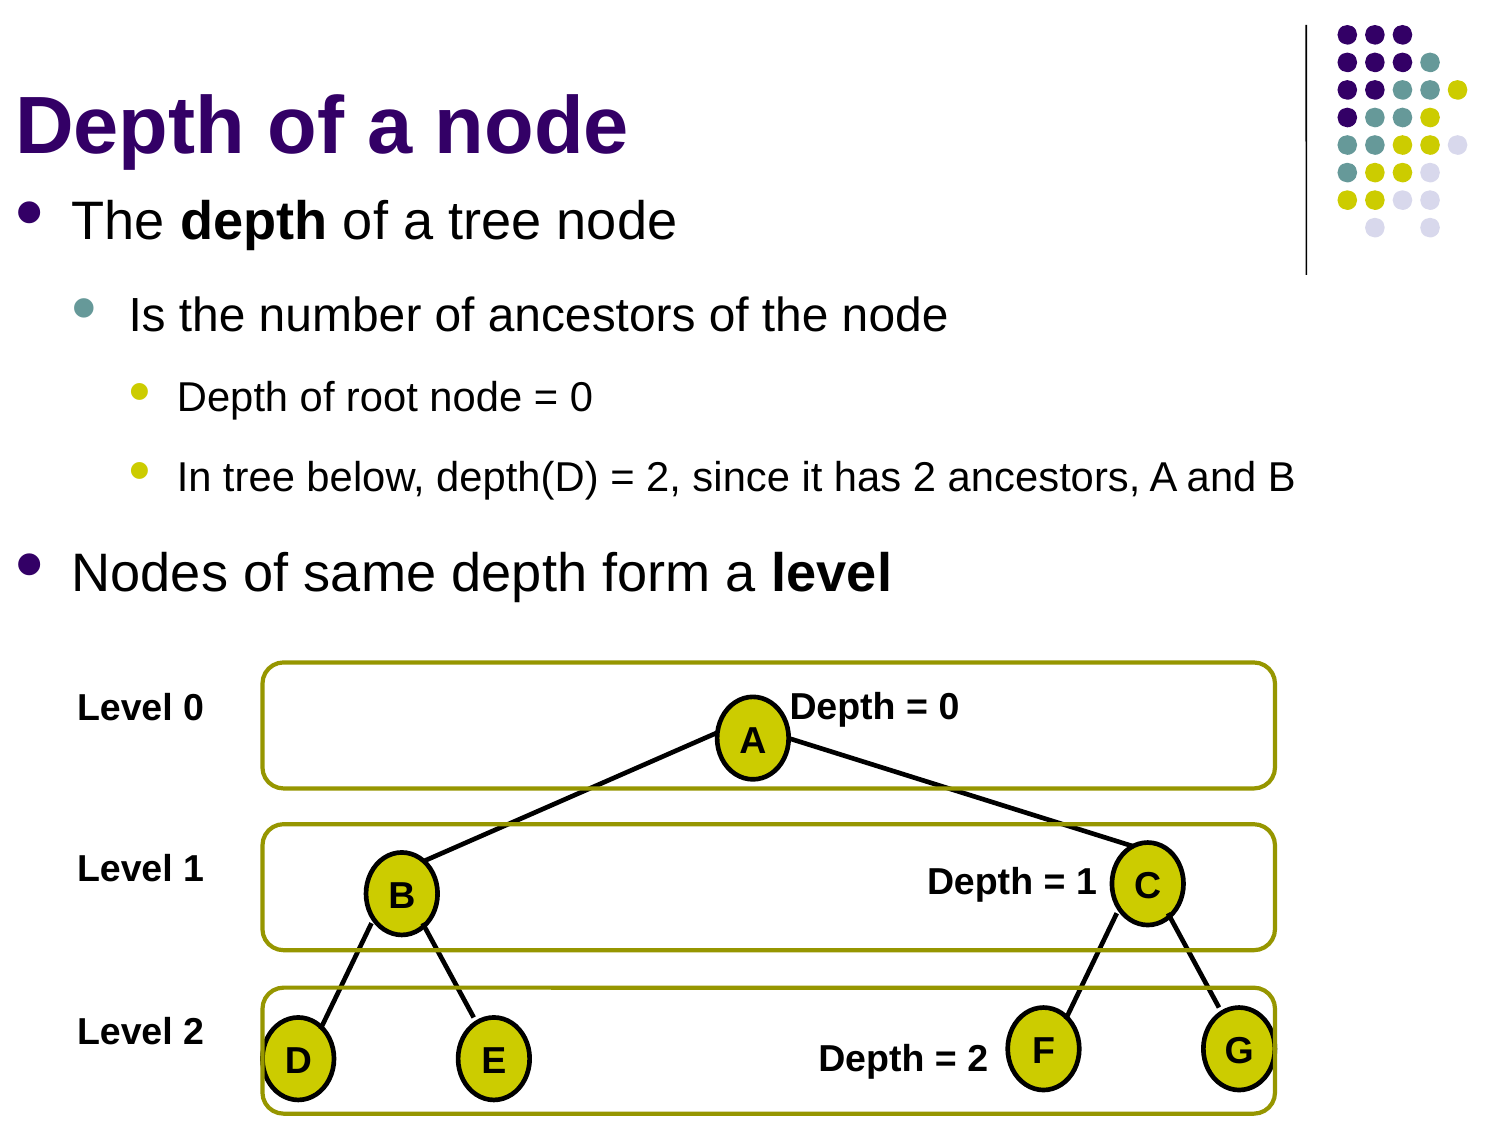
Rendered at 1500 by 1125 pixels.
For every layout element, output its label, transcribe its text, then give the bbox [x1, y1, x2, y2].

text_box [267, 1109, 1271, 1116]
text_box Level 0 [62, 675, 450, 735]
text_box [262, 696, 1276, 1101]
text_box The depth of a tree node Is the number of ancestors of the node Depth of root node = 0 In tree below, depth(D) = 2, since it has 2 ancestors, A and B Nodes of same depth form a level [0, 177, 1500, 1125]
title Depth of a node [0, 0, 1500, 177]
text_box [262, 660, 1278, 699]
text_box Level 1 [62, 836, 257, 897]
text_box Level 2 [62, 1000, 257, 1060]
